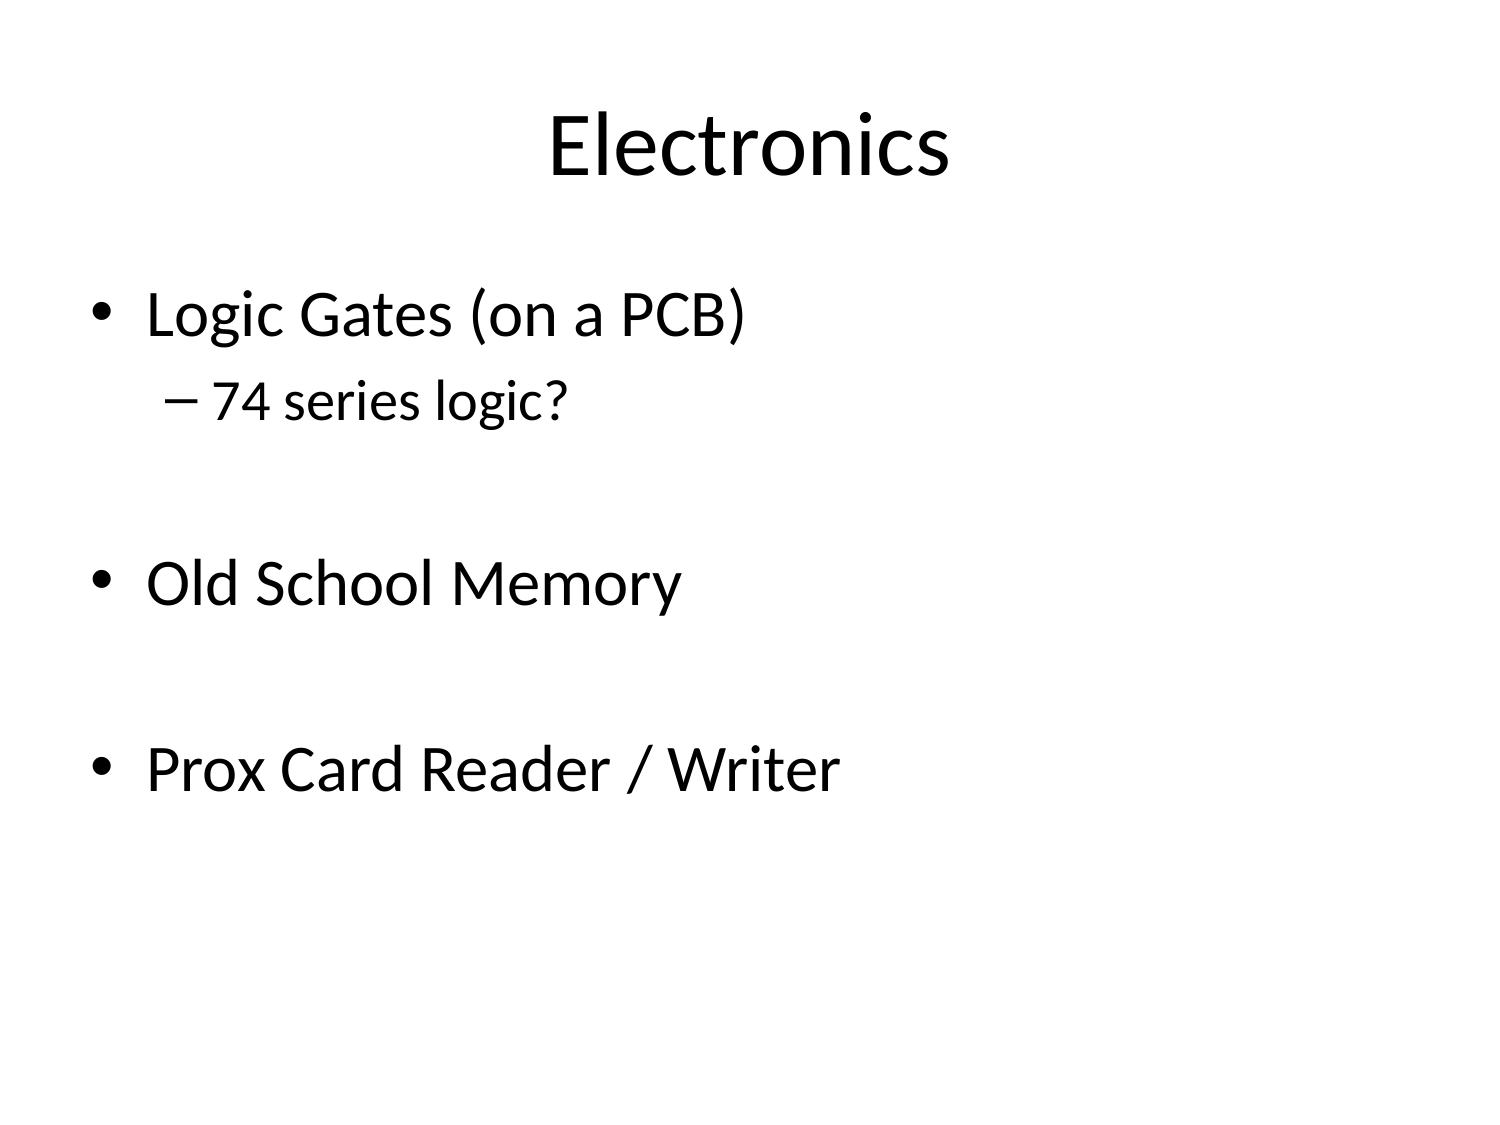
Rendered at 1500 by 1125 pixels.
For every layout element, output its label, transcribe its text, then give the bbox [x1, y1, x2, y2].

title Electronics [75, 45, 1425, 233]
list Logic Gates (on a PCB) 74 series logic? Old School Memory Prox Card Reader / Writer [75, 262, 1425, 1005]
